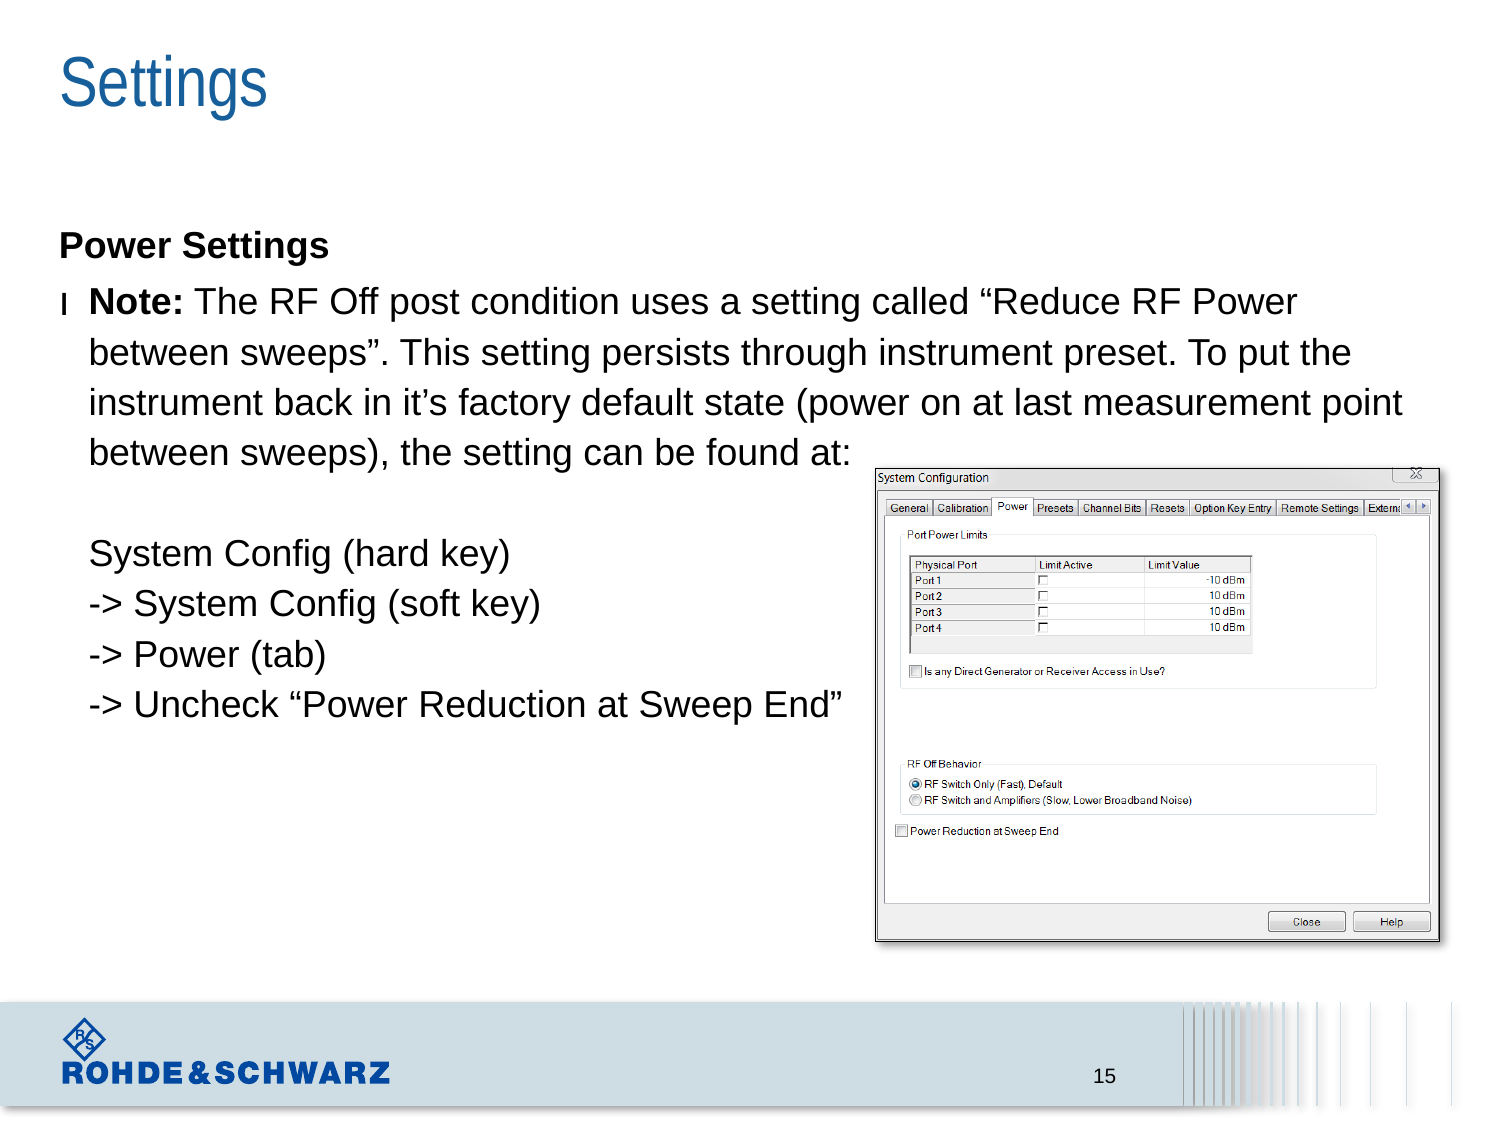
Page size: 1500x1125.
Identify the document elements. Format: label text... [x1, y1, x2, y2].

picture [875, 467, 1441, 942]
slide_number 15 [1033, 1062, 1117, 1093]
list Power Settings [59, 224, 1418, 266]
title Settings [59, 35, 1418, 213]
list Note: The RF Off post condition uses a setting called “Reduce RF Power between sweeps”. This setting persists through instrument preset. To put the instrument back in it’s factory default state (power on at last measurement point between sweeps), the setting can be found at: System Config (hard key) -> System Config (soft key) -> Power (tab) -> Uncheck “Power Reduction at Sweep End” [59, 271, 1436, 993]
